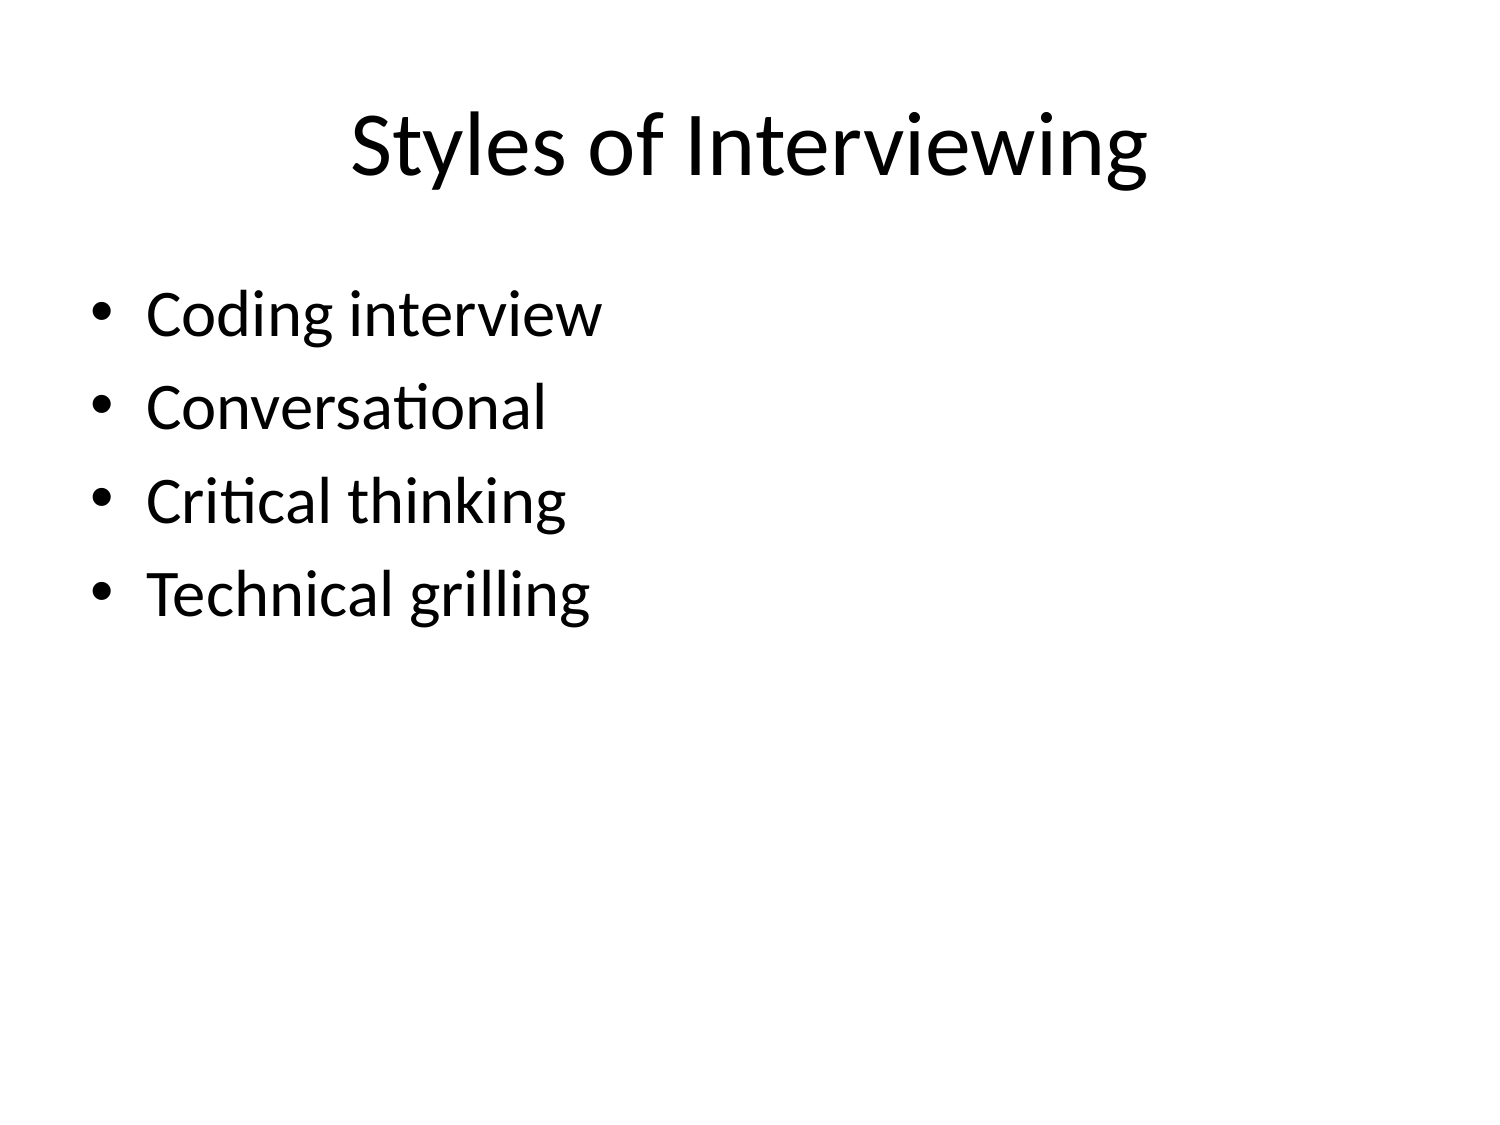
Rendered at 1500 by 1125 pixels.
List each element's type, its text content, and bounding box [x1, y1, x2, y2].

list Coding interview Conversational Critical thinking Technical grilling [75, 262, 1425, 1005]
title Styles of Interviewing [75, 45, 1425, 233]
